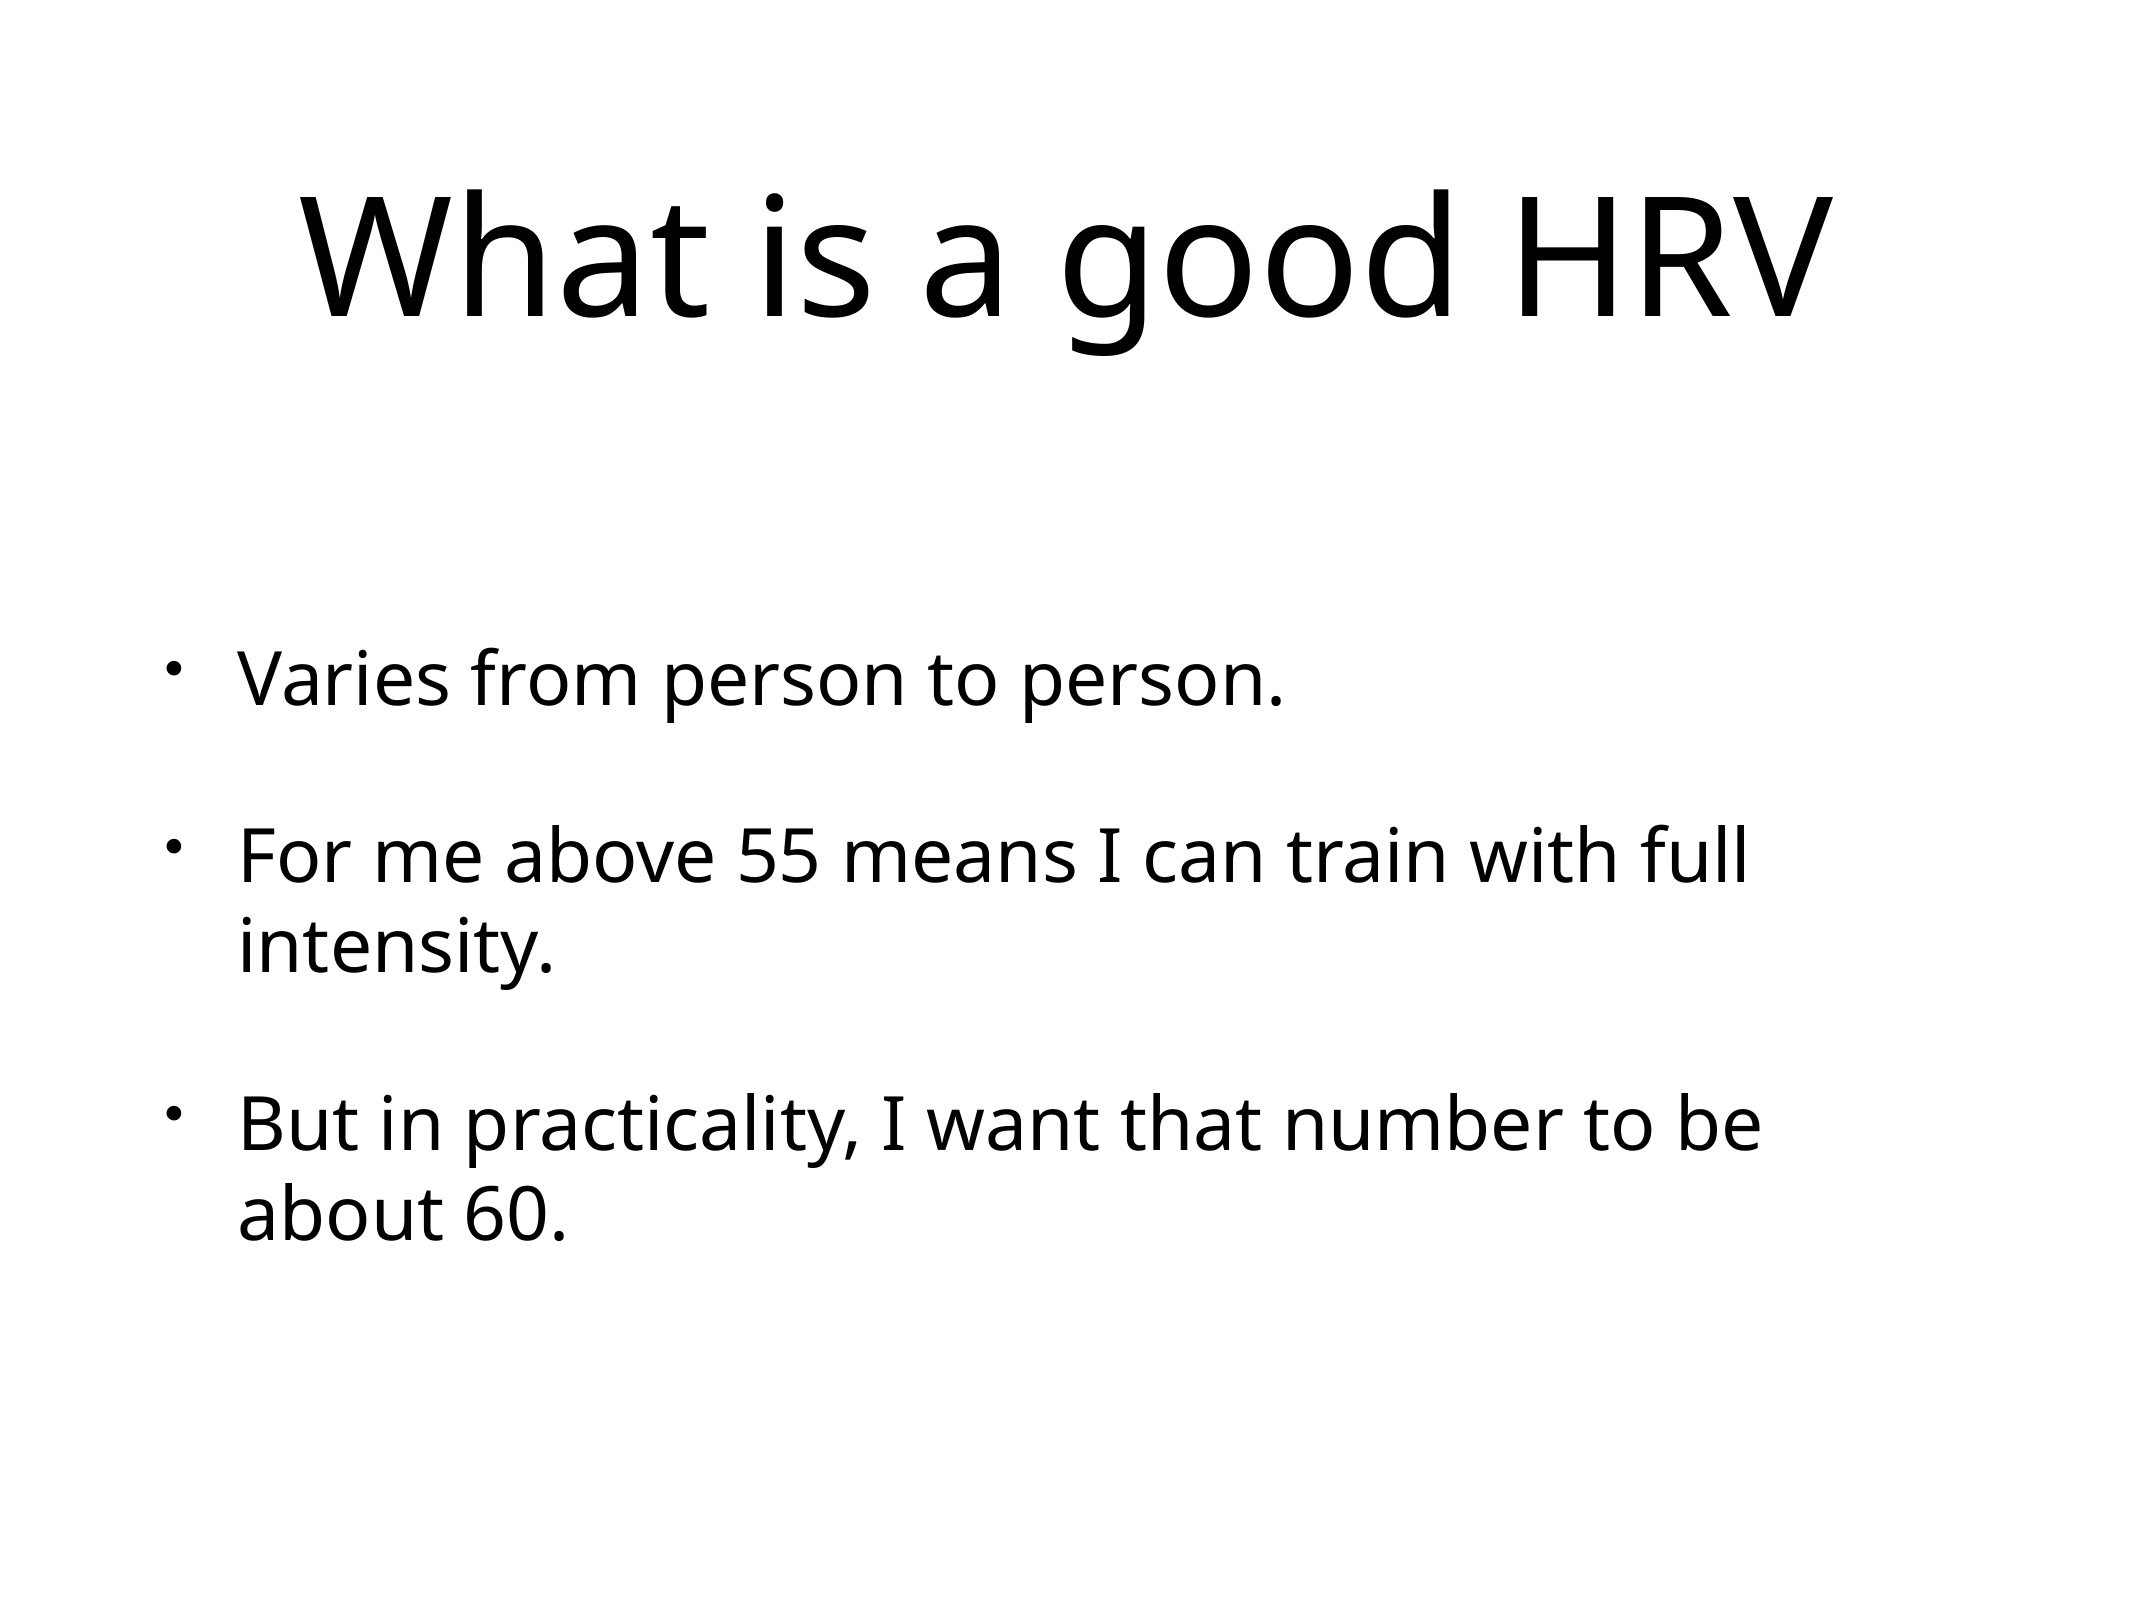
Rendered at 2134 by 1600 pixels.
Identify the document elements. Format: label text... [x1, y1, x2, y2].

list Varies from person to person. For me above 55 means I can train with full intensity. But in practicality, I want that number to be about 60. [155, 426, 1978, 1459]
title What is a good HRV [155, 72, 1978, 426]
